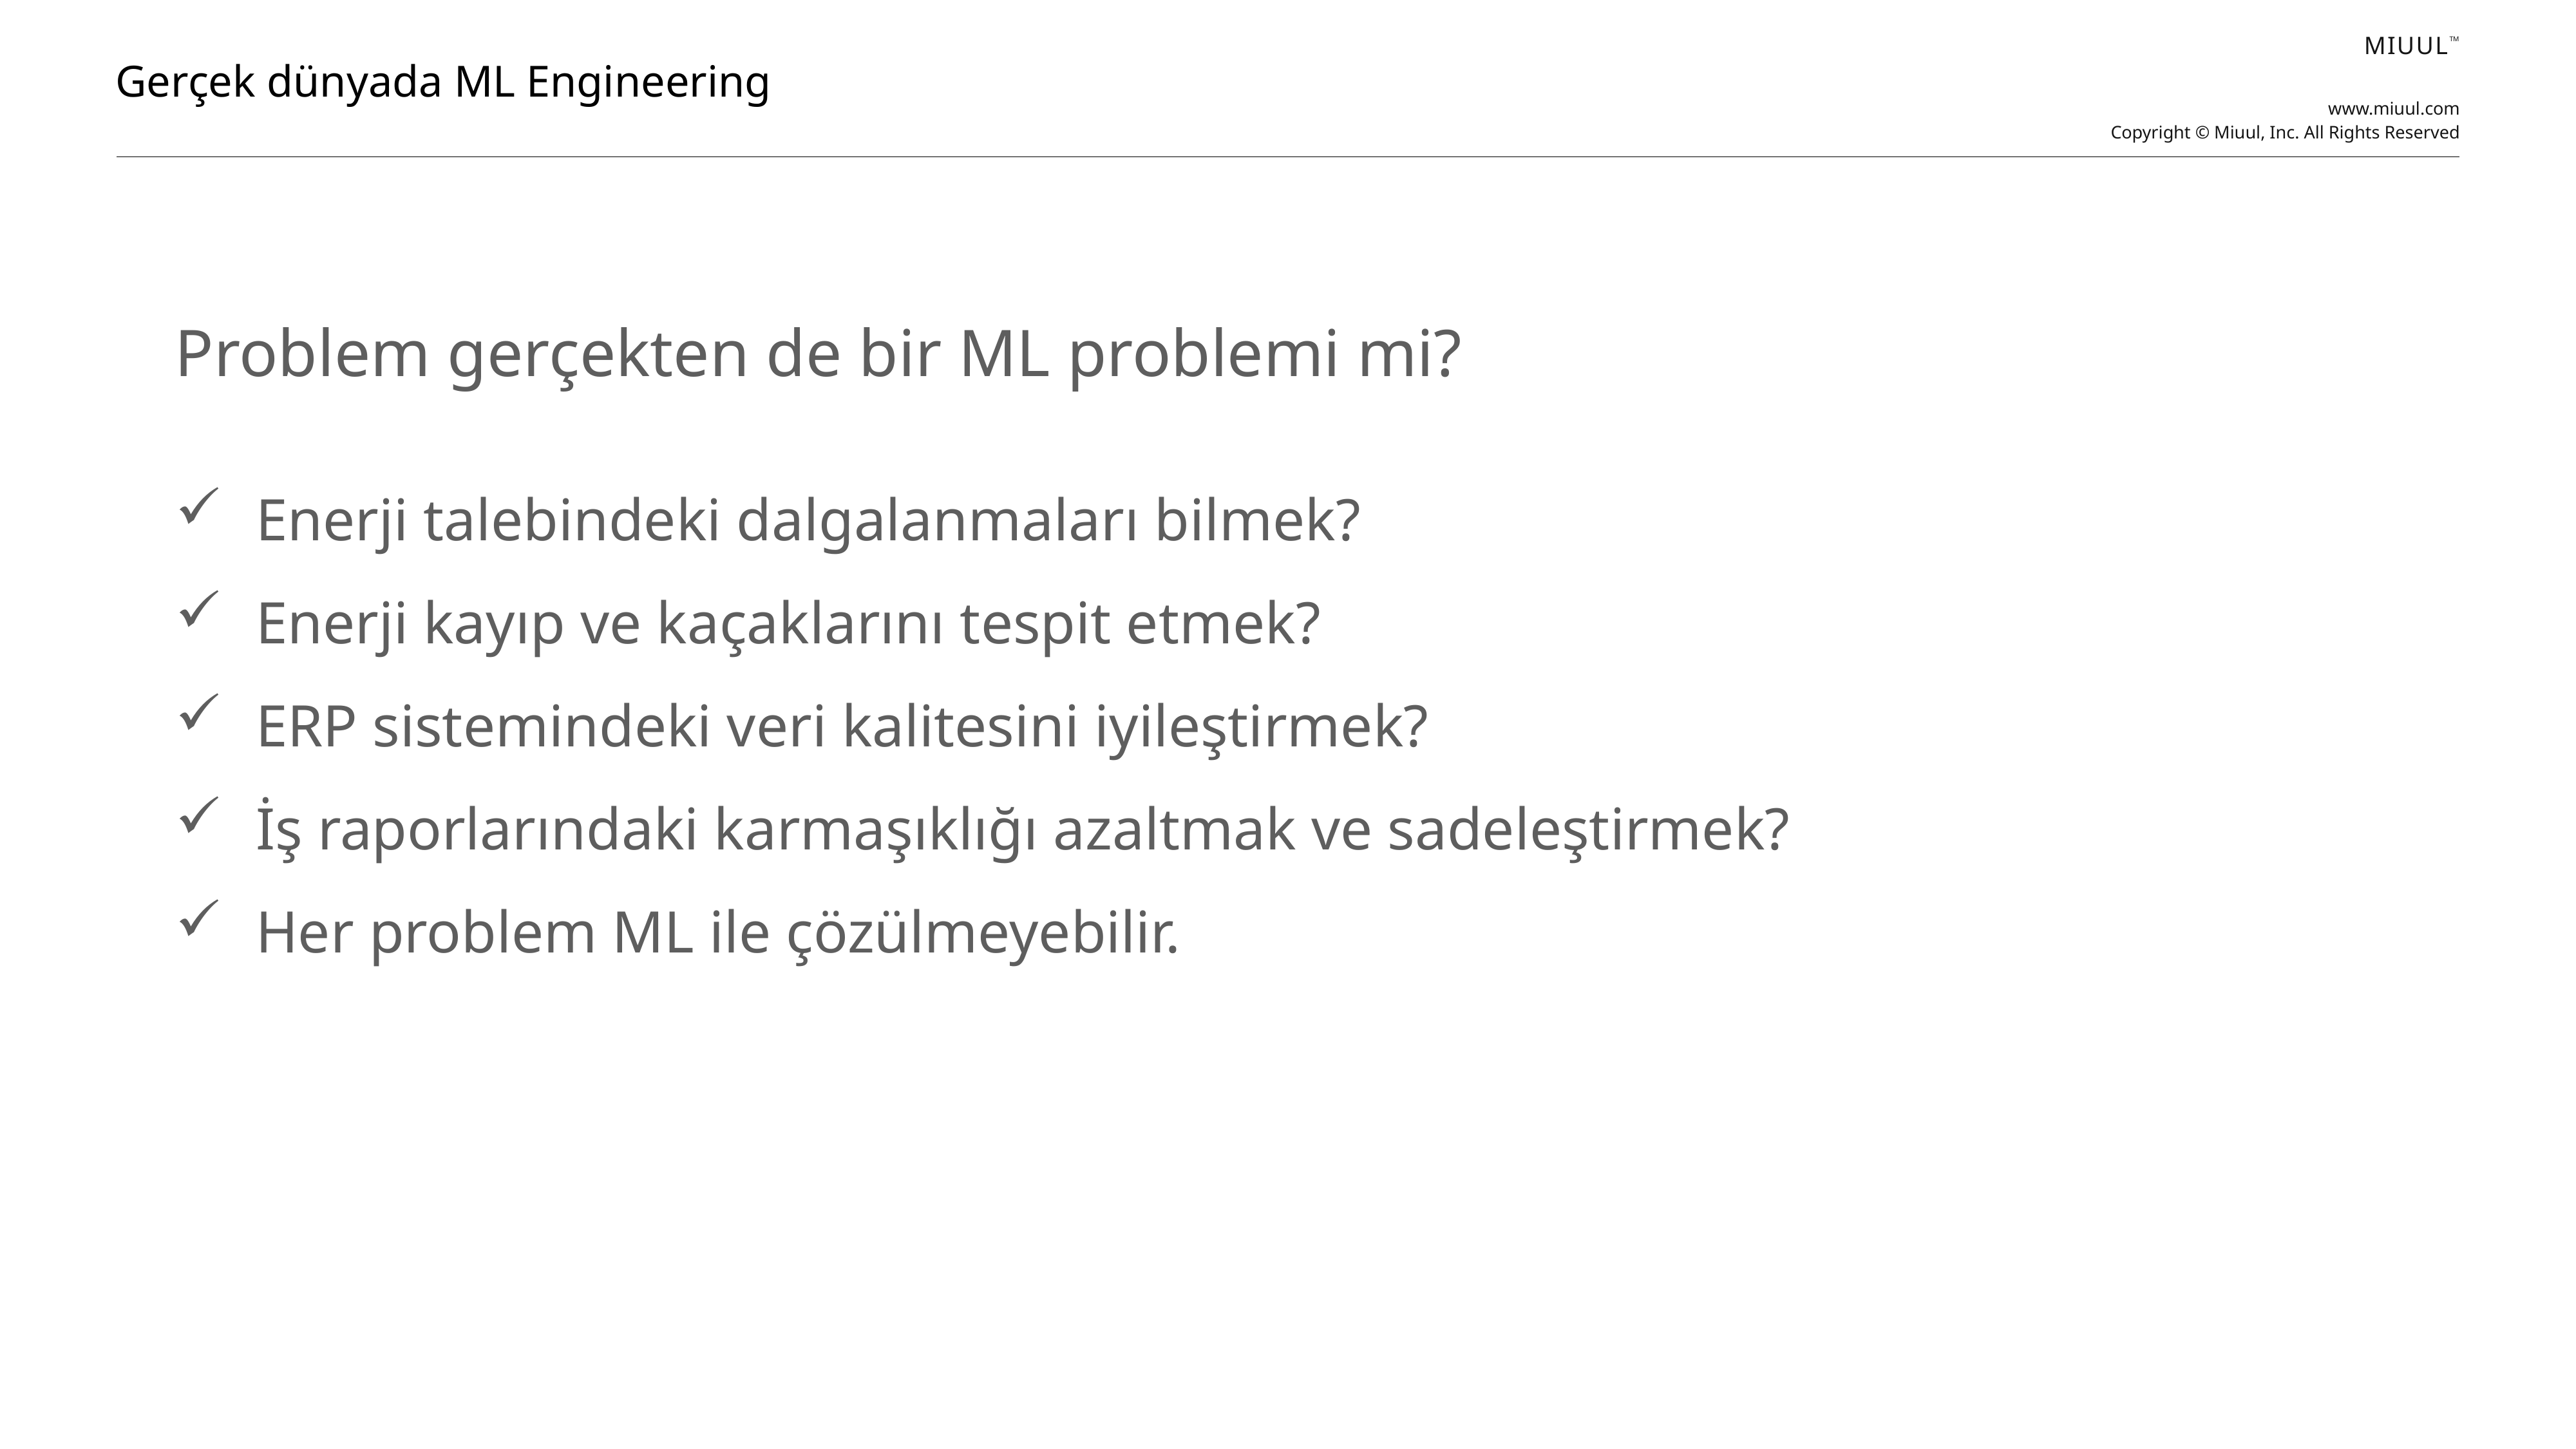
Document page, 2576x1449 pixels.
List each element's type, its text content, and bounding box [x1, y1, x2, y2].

text_box Problem gerçekten de bir ML problemi mi? [160, 259, 2060, 404]
text_box Enerji talebindeki dalgalanmaları bilmek? Enerji kayıp ve kaçaklarını tespit etmek? ERP sistemindeki veri kalitesini iyileştirmek? İş raporlarındaki karmaşıklığı azaltmak ve sadeleştirmek? Her problem ML ile çözülmeyebilir. [160, 435, 2269, 979]
list Gerçek dünyada ML Engineering [111, 17, 1771, 142]
